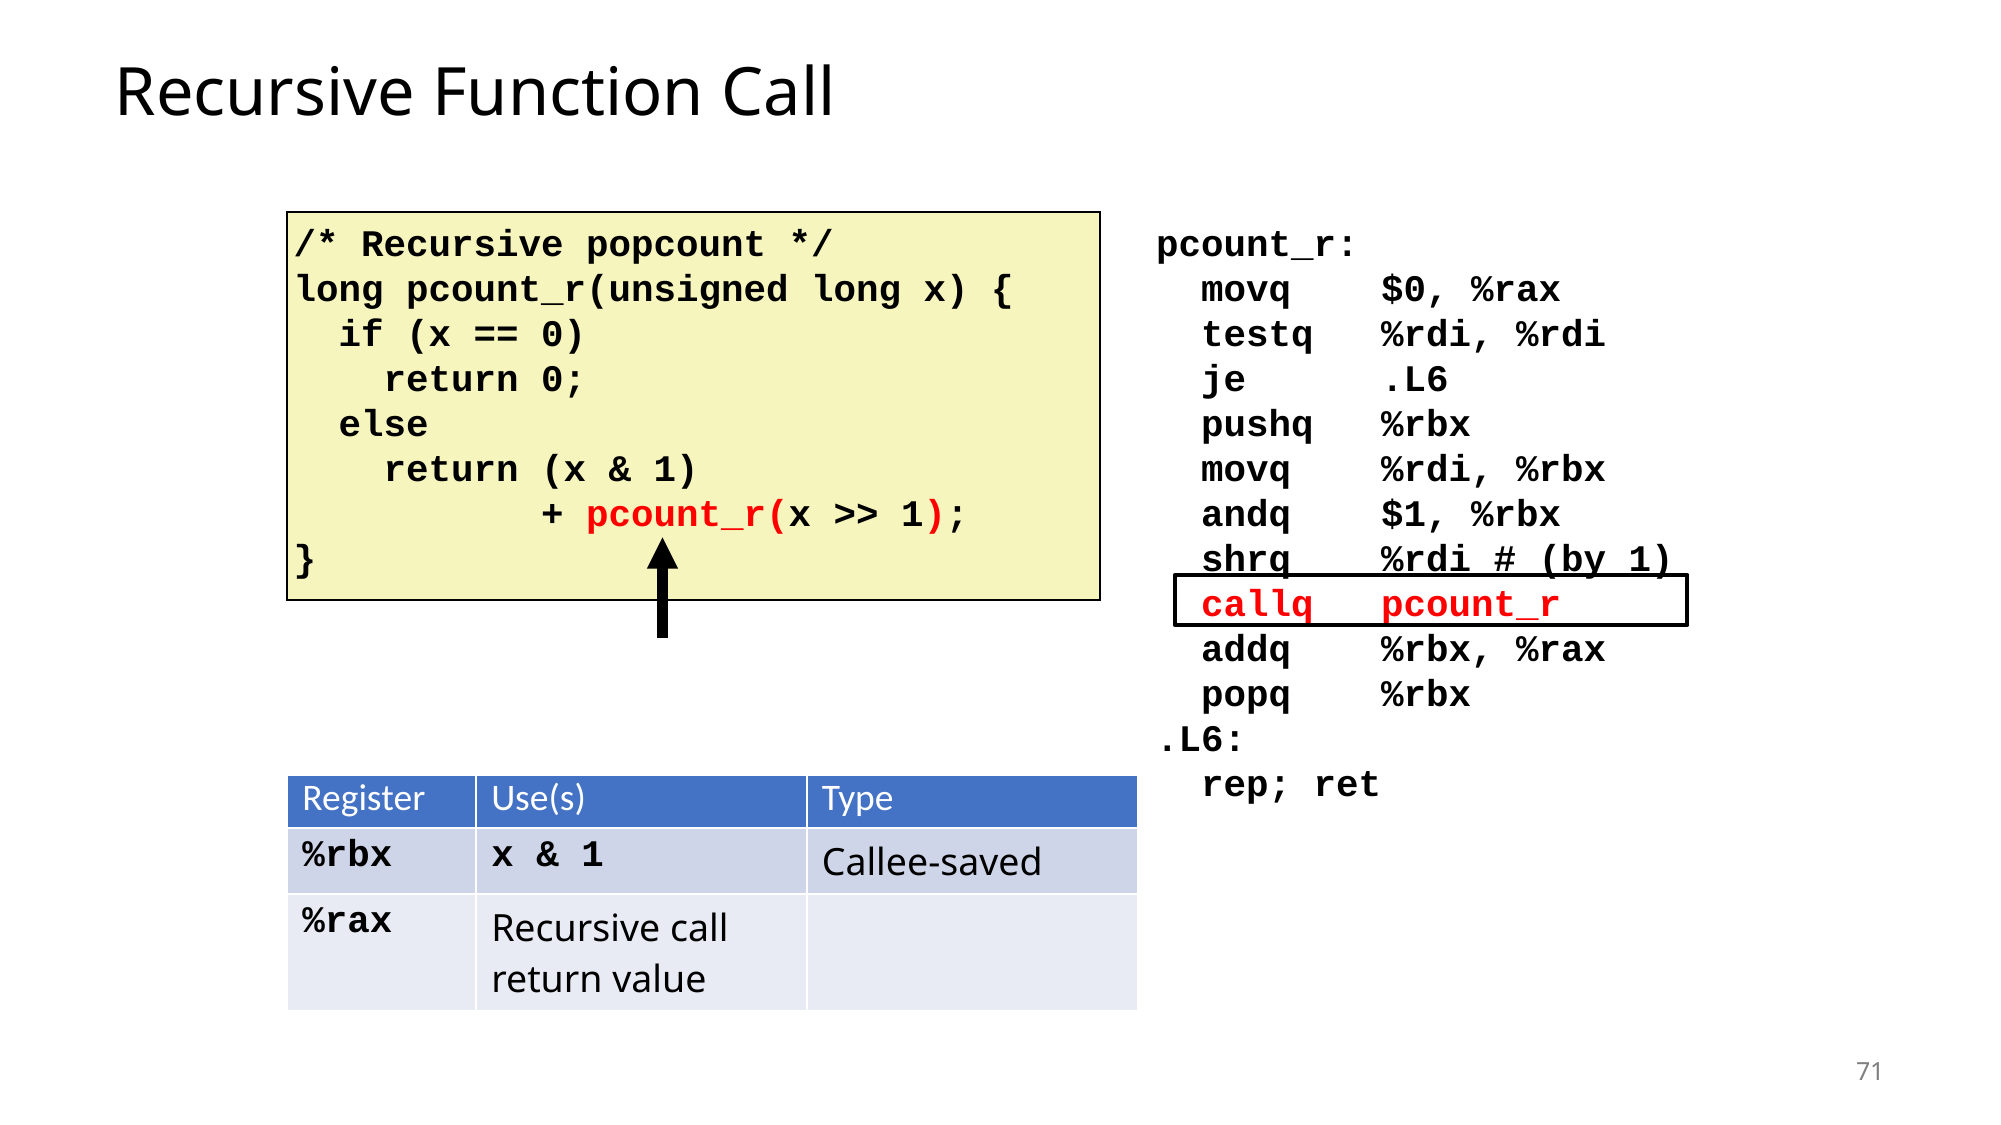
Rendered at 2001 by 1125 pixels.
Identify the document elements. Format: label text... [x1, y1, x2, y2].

table_header Type [808, 776, 1137, 827]
table_cell x & 1 [477, 829, 806, 893]
table_cell %rbx [288, 829, 475, 893]
text_box /* Recursive popcount */ long pcount_r(unsigned long x) { if (x == 0) return 0; else return (x & 1) + pcount_r(x >> 1); } [287, 212, 1100, 600]
table_header Register [288, 776, 475, 827]
table_header Use(s) [477, 776, 806, 827]
table_cell %rax [288, 895, 475, 1010]
table_cell Callee-saved [808, 829, 1137, 893]
text_box [1174, 575, 1688, 625]
slide_number 71 [1749, 1042, 1900, 1103]
text_box pcount_r: movq $0, %rax testq %rdi, %rdi je .L6 pushq %rbx movq %rdi, %rbx andq $1, %rbx shrq %rdi # (by 1) callq pcount_r addq %rbx, %rax popq %rbx .L6: rep; ret [1149, 212, 1716, 875]
title Recursive Function Call [99, 37, 1900, 150]
table_cell Recursive call return value [477, 895, 806, 1010]
table_cell [808, 895, 1137, 1010]
